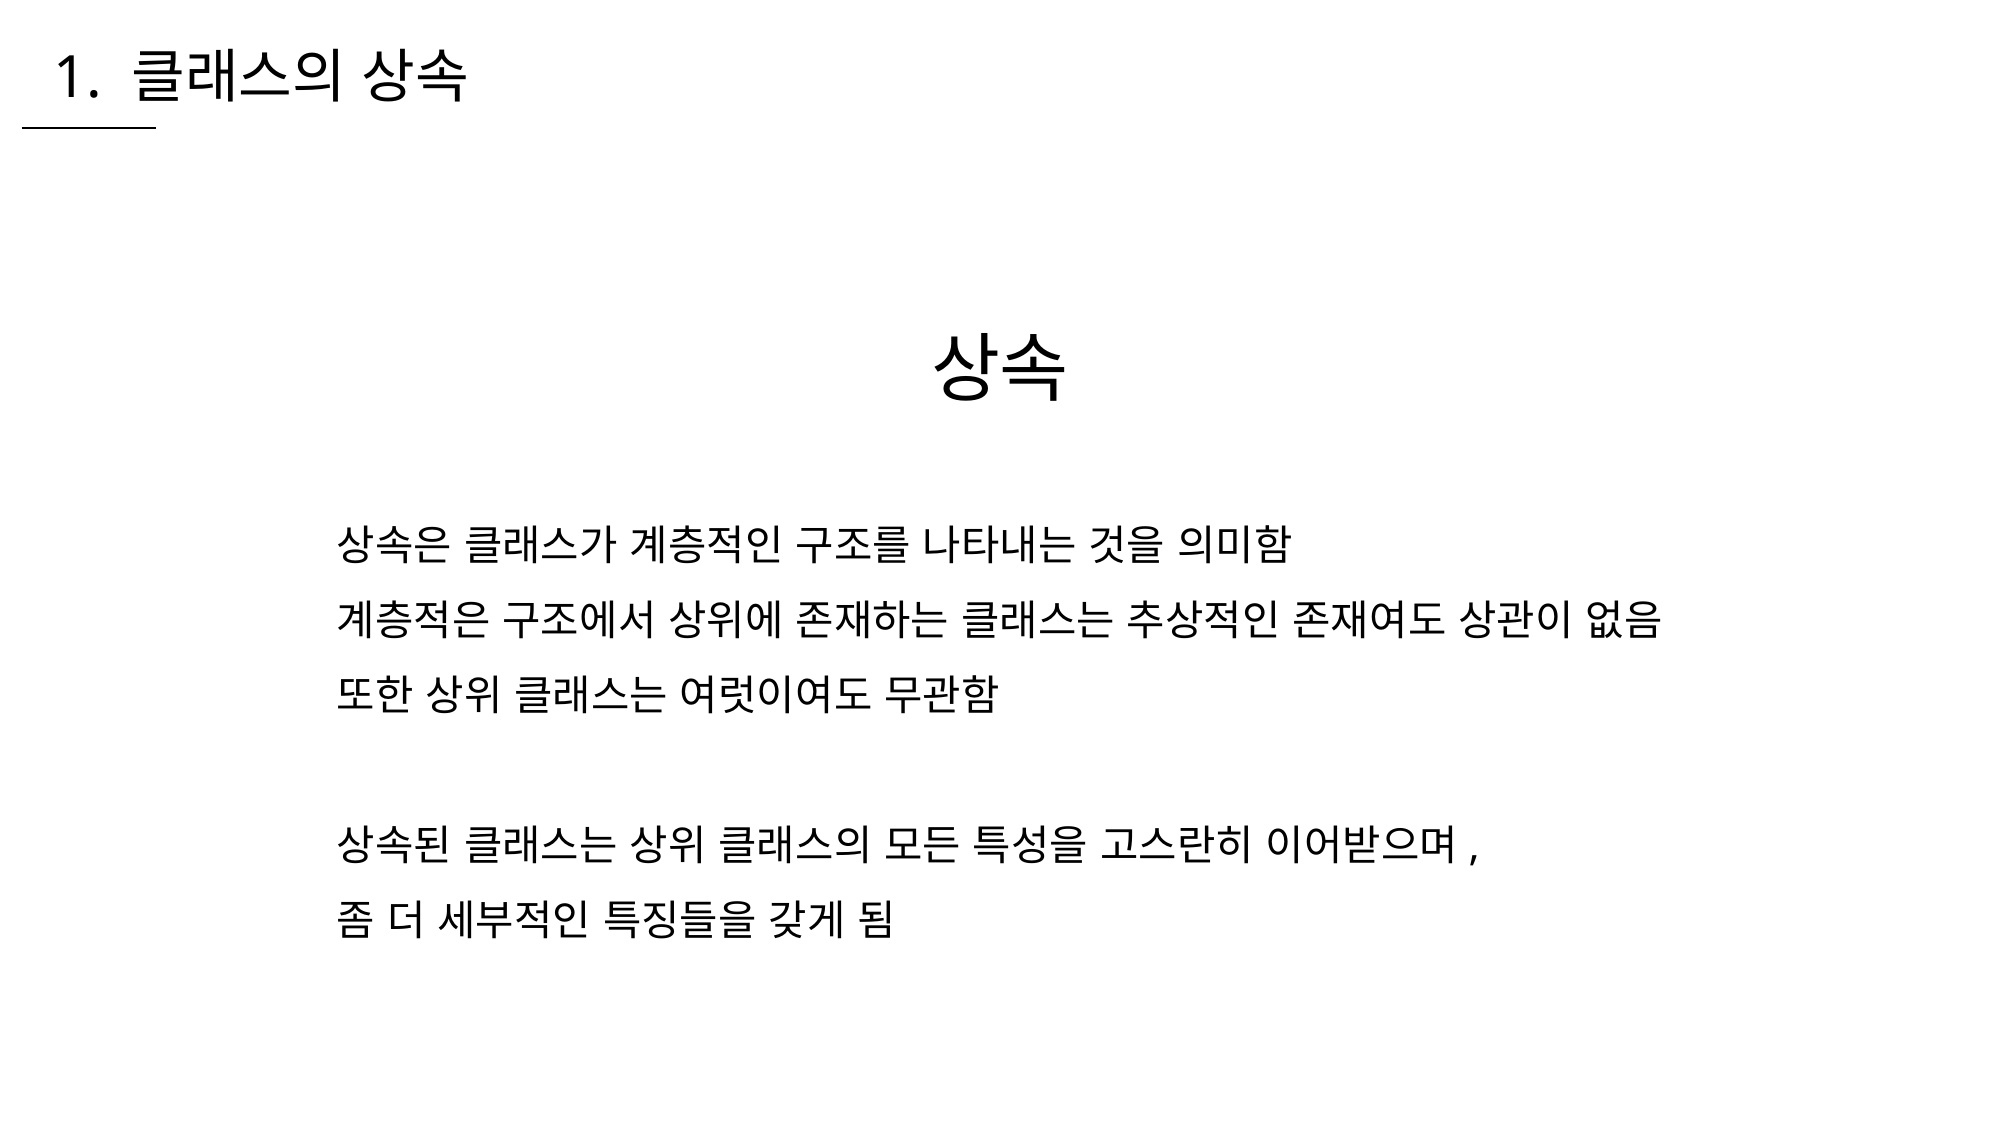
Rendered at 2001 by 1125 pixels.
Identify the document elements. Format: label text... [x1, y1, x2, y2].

text_box 상속은 클래스가 계층적인 구조를 나타내는 것을 의미함 계층적은 구조에서 상위에 존재하는 클래스는 추상적인 존재여도 상관이 없음 또한 상위 클래스는 여럿이여도 무관함 상속된 클래스는 상위 클래스의 모든 특성을 고스란히 이어받으며, 좀 더 세부적인 특징들을 갖게 됨 [322, 486, 1678, 952]
text_box 1. 클래스의 상속 [38, 31, 484, 117]
text_box 상속 [916, 268, 1084, 418]
